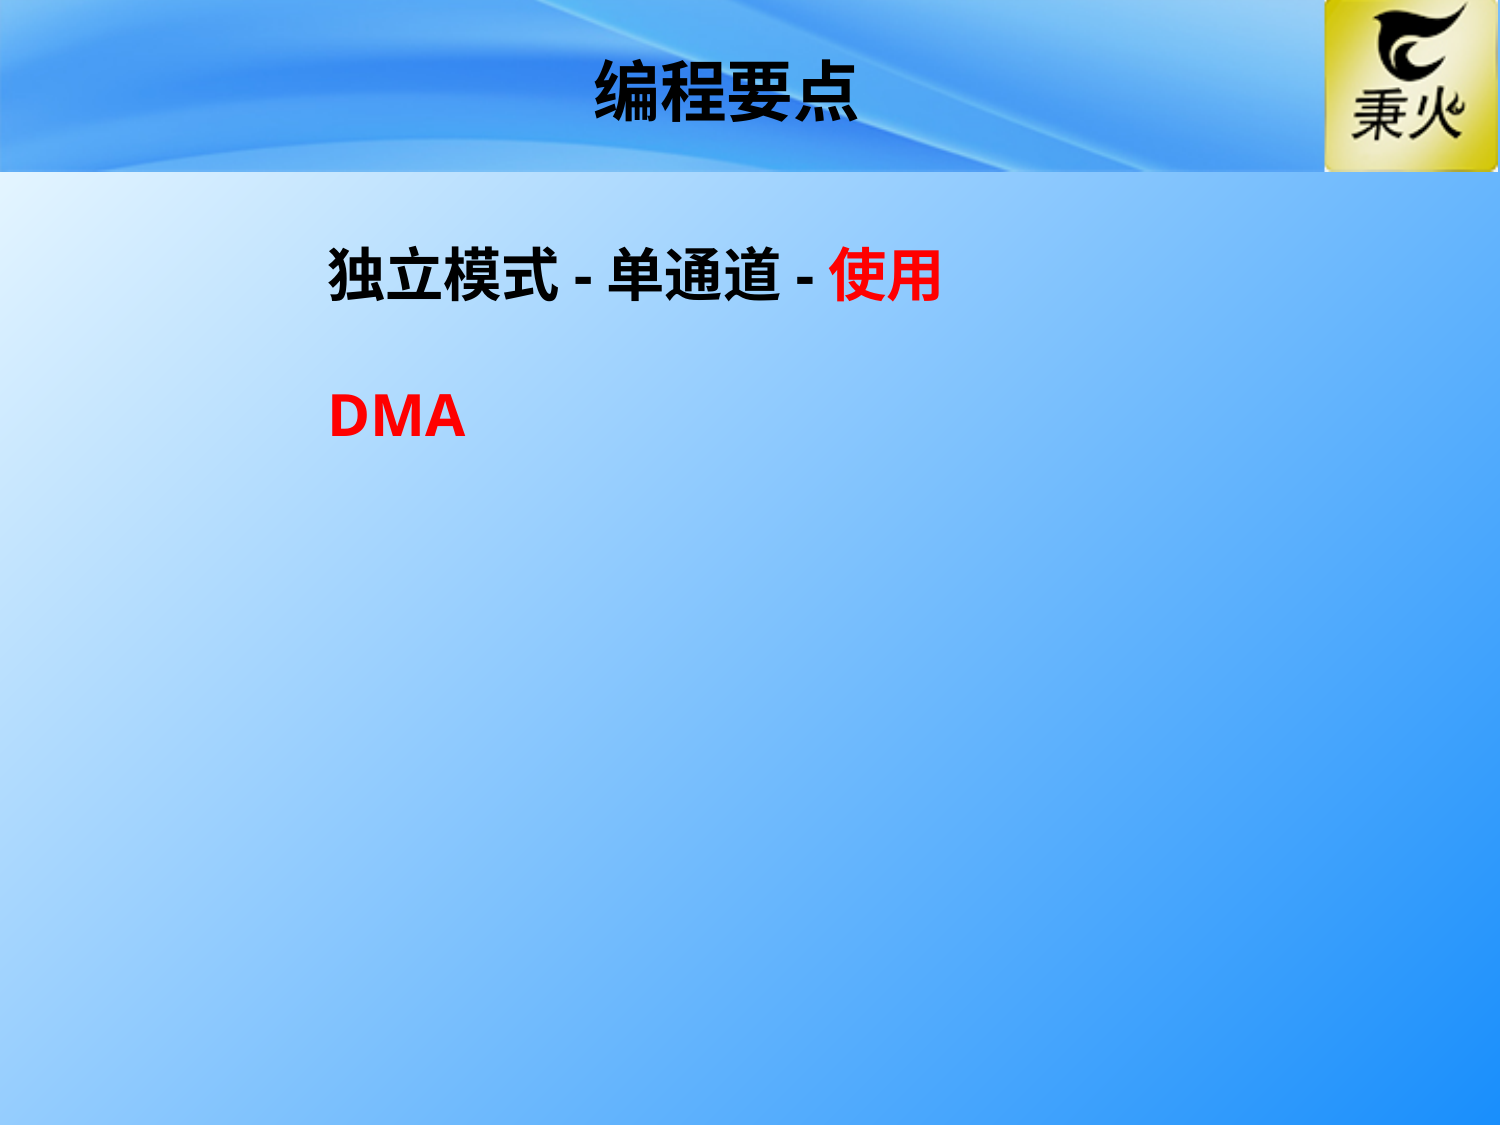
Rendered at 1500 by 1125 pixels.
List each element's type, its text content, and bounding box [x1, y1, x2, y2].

text_box 独立模式-单通道-使用DMA [312, 180, 1105, 456]
picture [0, 0, 1498, 172]
